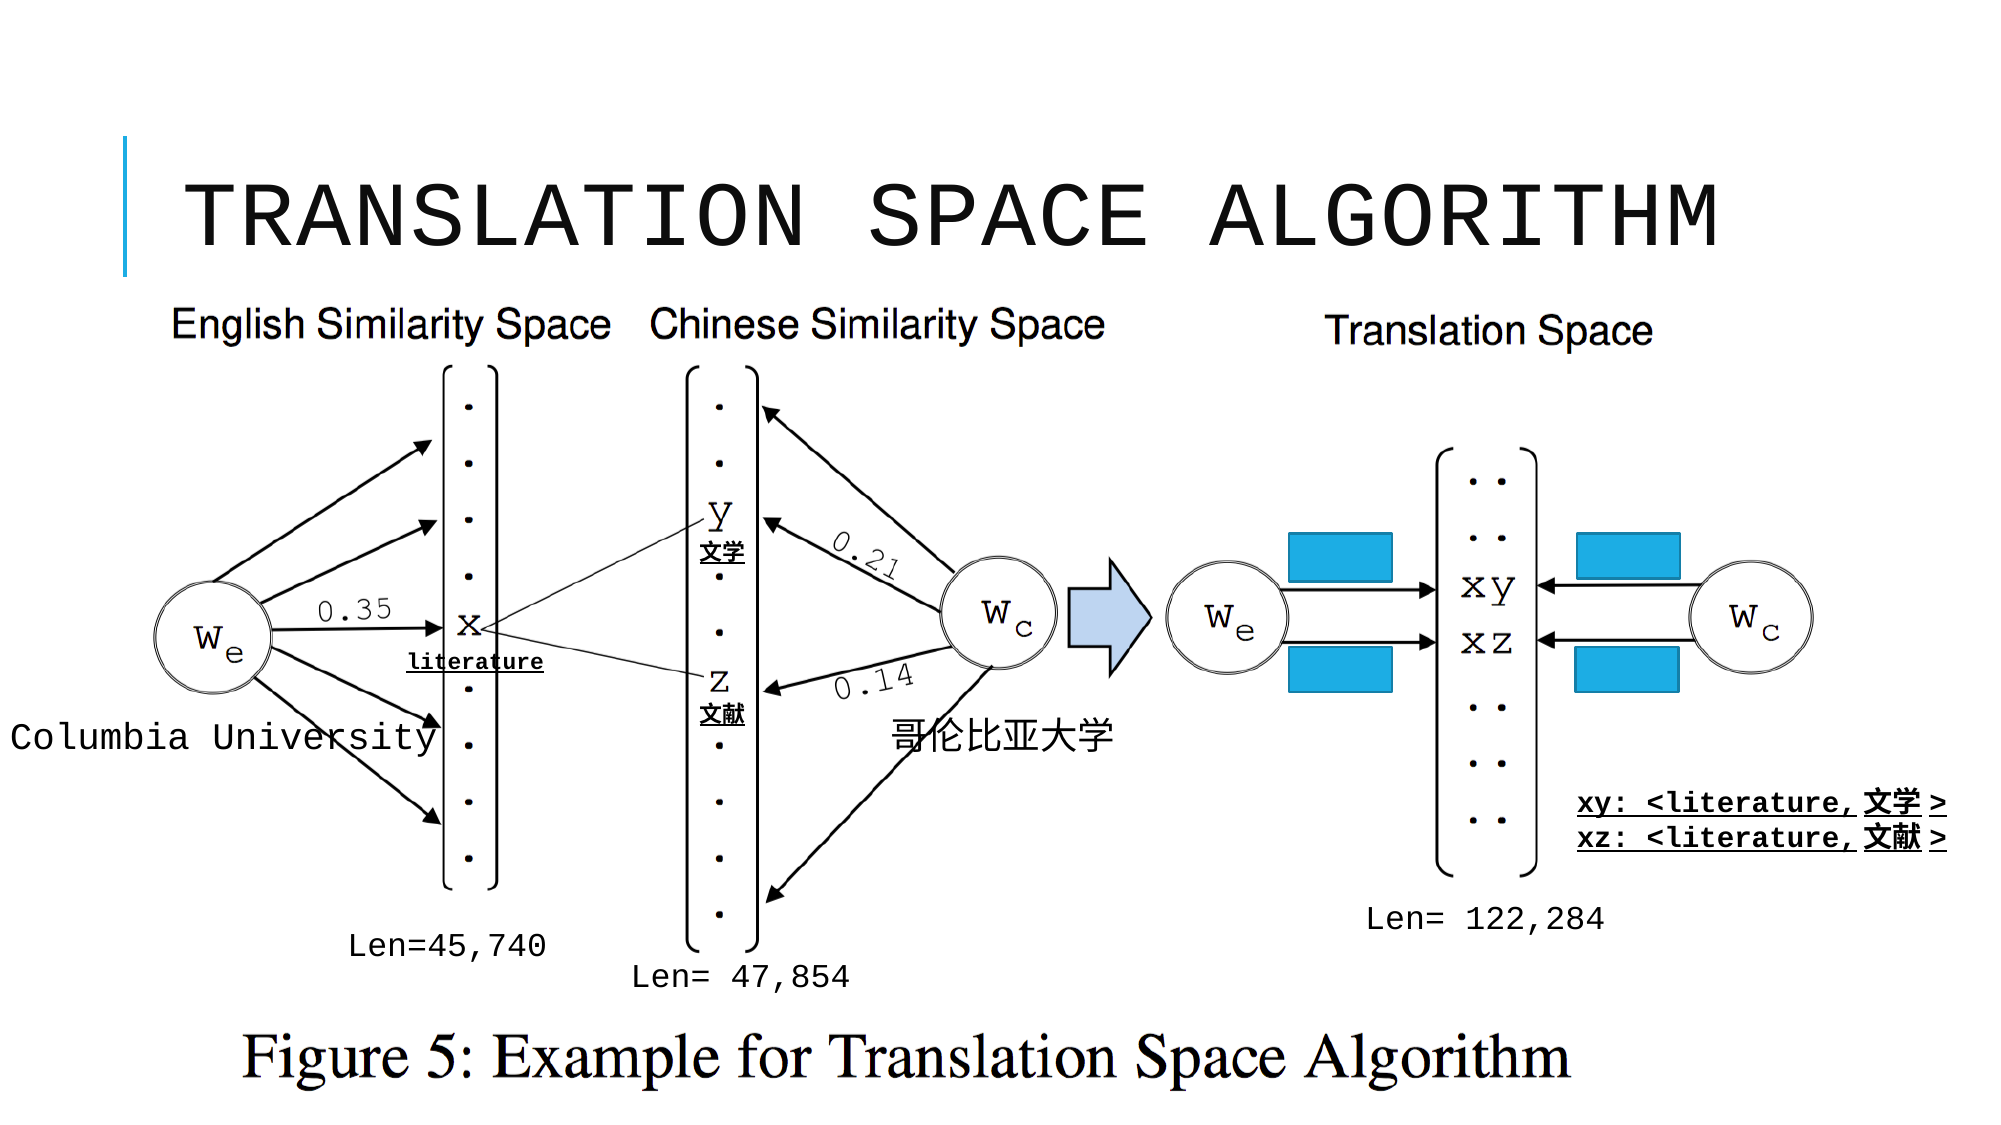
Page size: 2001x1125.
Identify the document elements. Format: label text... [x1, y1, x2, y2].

title Translation Space Algorithm [168, 96, 1763, 272]
text_box xy: <literature,文学> xz: <literature,文献> [1845, 775, 1990, 896]
text_box Columbia University [0, 704, 114, 765]
picture [121, 277, 1837, 1108]
